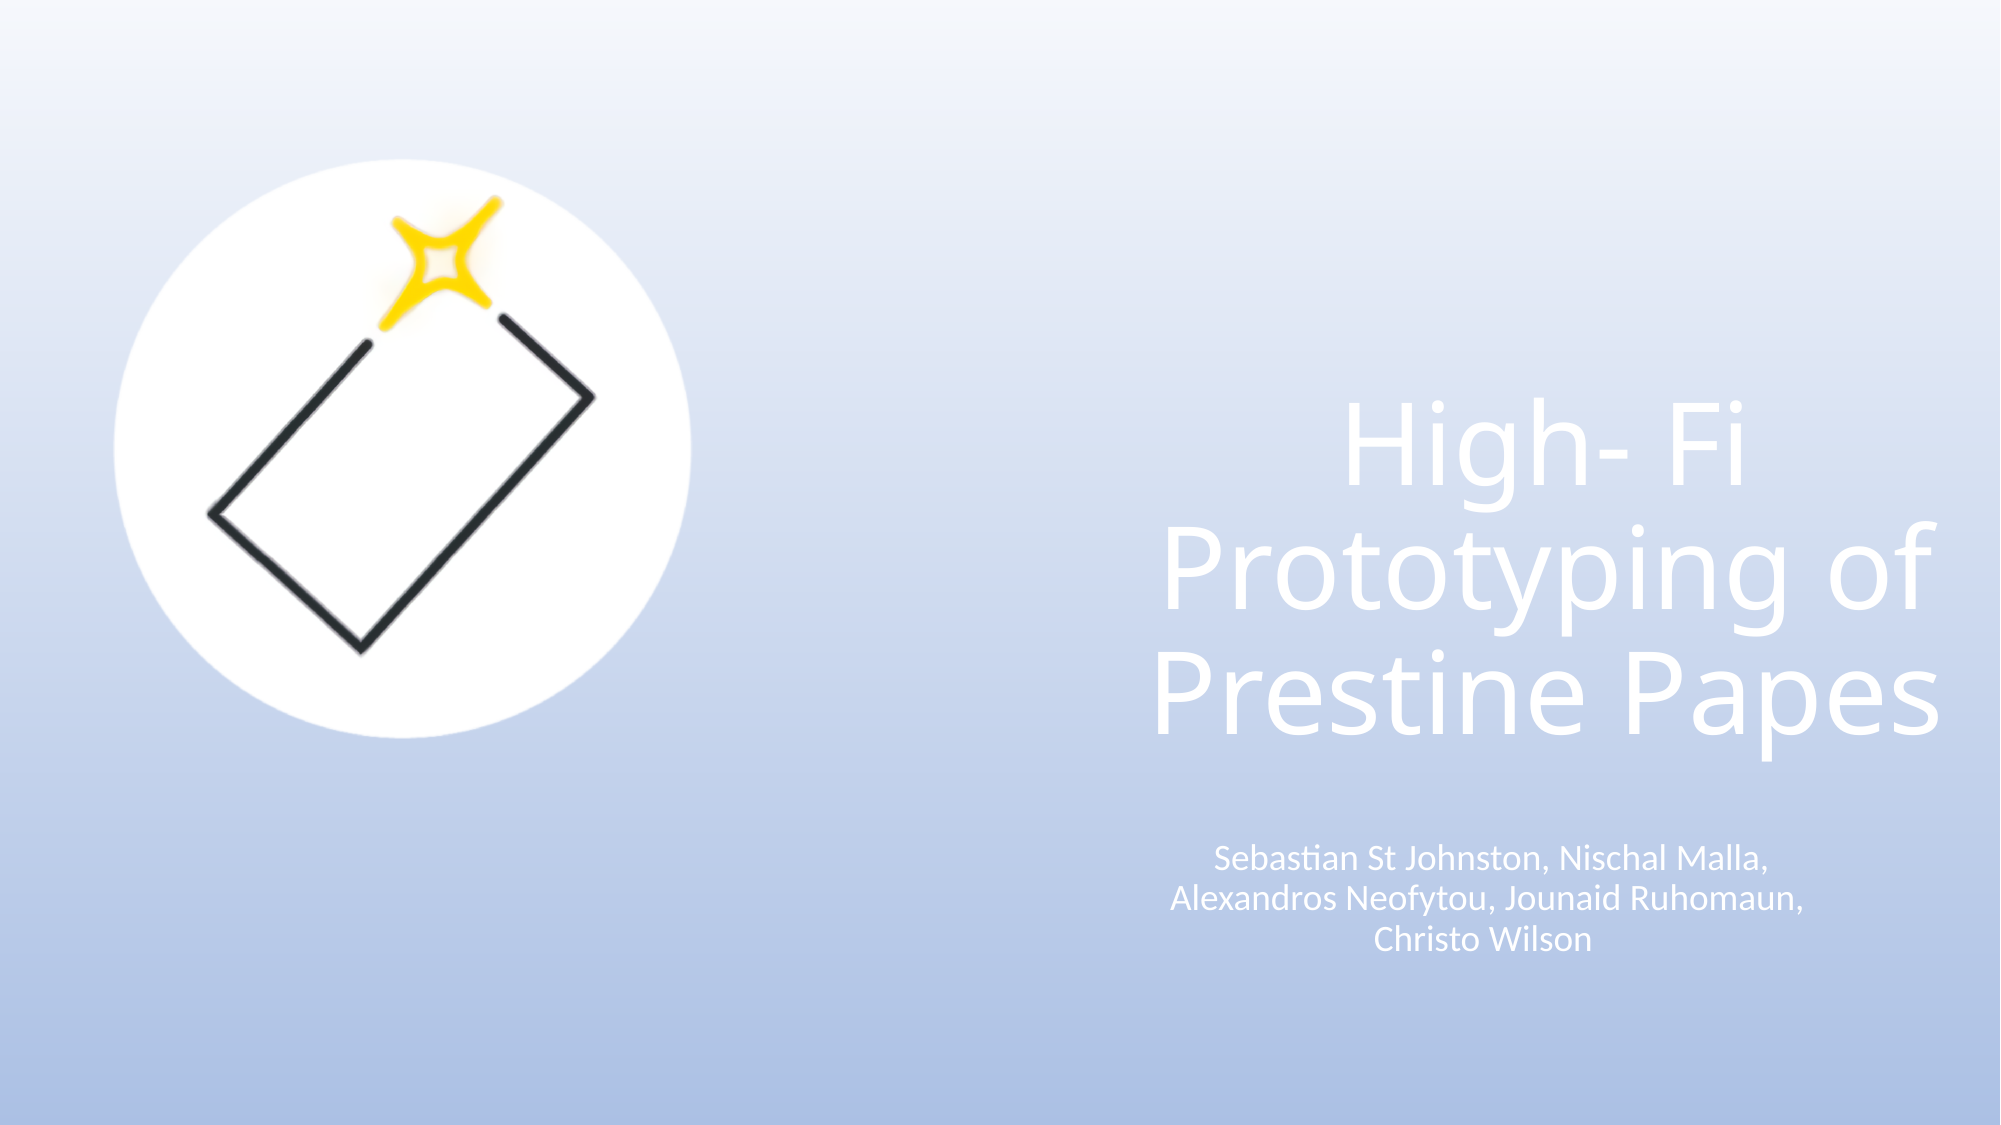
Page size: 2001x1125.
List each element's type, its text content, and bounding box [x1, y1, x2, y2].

title High- Fi Prototyping of Prestine Papes [1106, 292, 1985, 767]
subtitle Sebastian St Johnston, Nischal Malla, Alexandros Neofytou, Jounaid Ruhomaun, Christo Wilson [1106, 779, 1869, 968]
picture [68, 124, 733, 776]
